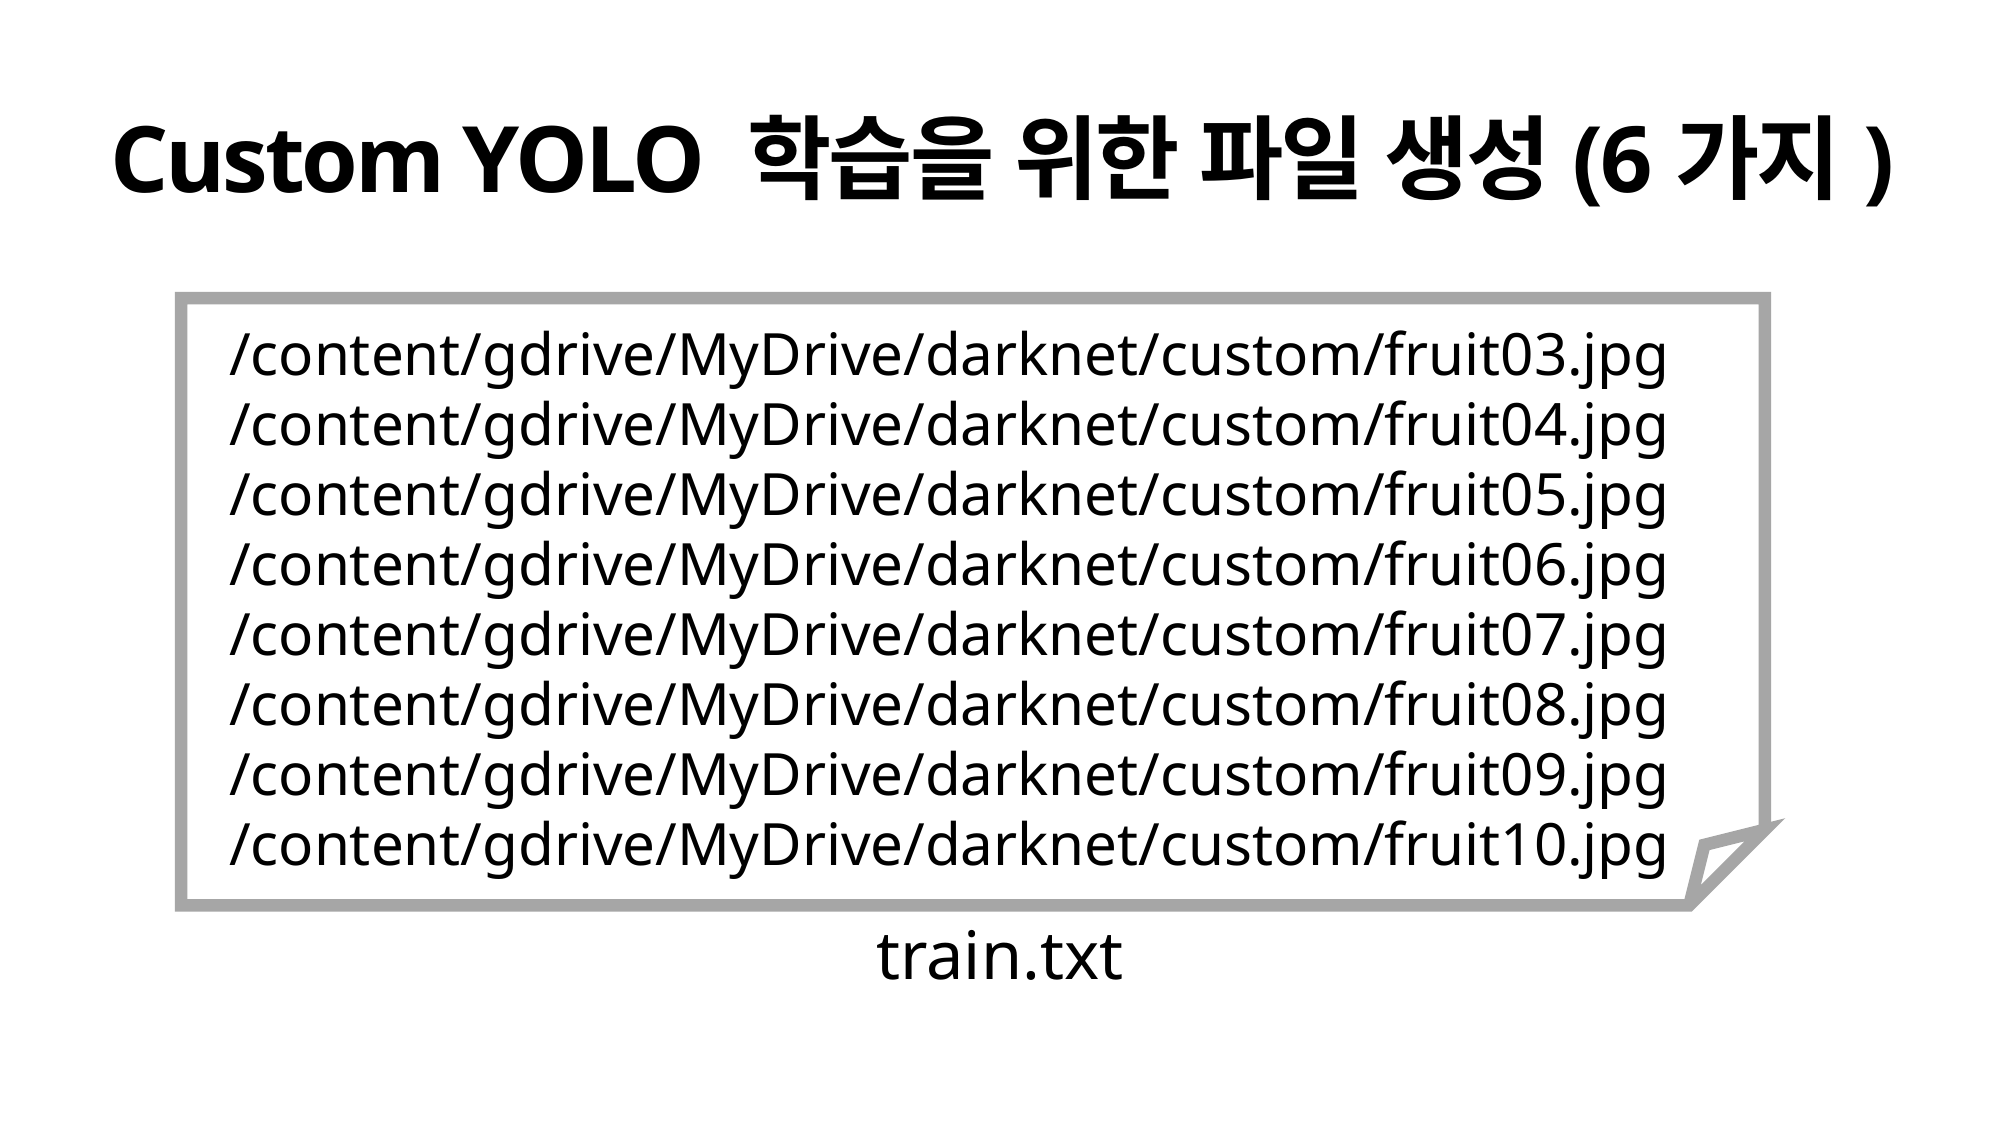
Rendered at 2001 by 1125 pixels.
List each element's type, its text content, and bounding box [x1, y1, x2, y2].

text_box train.txt [861, 905, 1139, 1001]
text_box [180, 297, 1769, 907]
text_box Custom YOLO 학습을 위한 파일 생성(6가지) [95, 93, 1909, 218]
text_box /content/gdrive/MyDrive/darknet/custom/fruit03.jpg /content/gdrive/MyDrive/darknet/custom/fruit04.jpg /content/gdrive/MyDrive/darknet/custom/fruit05.jpg /content/gdrive/MyDrive/darknet/custom/fruit06.jpg /content/gdrive/MyDrive/darknet/custom/fruit07.jpg /content/gdrive/MyDrive/darknet/custom/fruit08.jpg /content/gdrive/MyDrive/darknet/custom/fruit09.jpg /content/gdrive/MyDrive/darknet/custom/fruit10.jpg [214, 310, 1684, 885]
